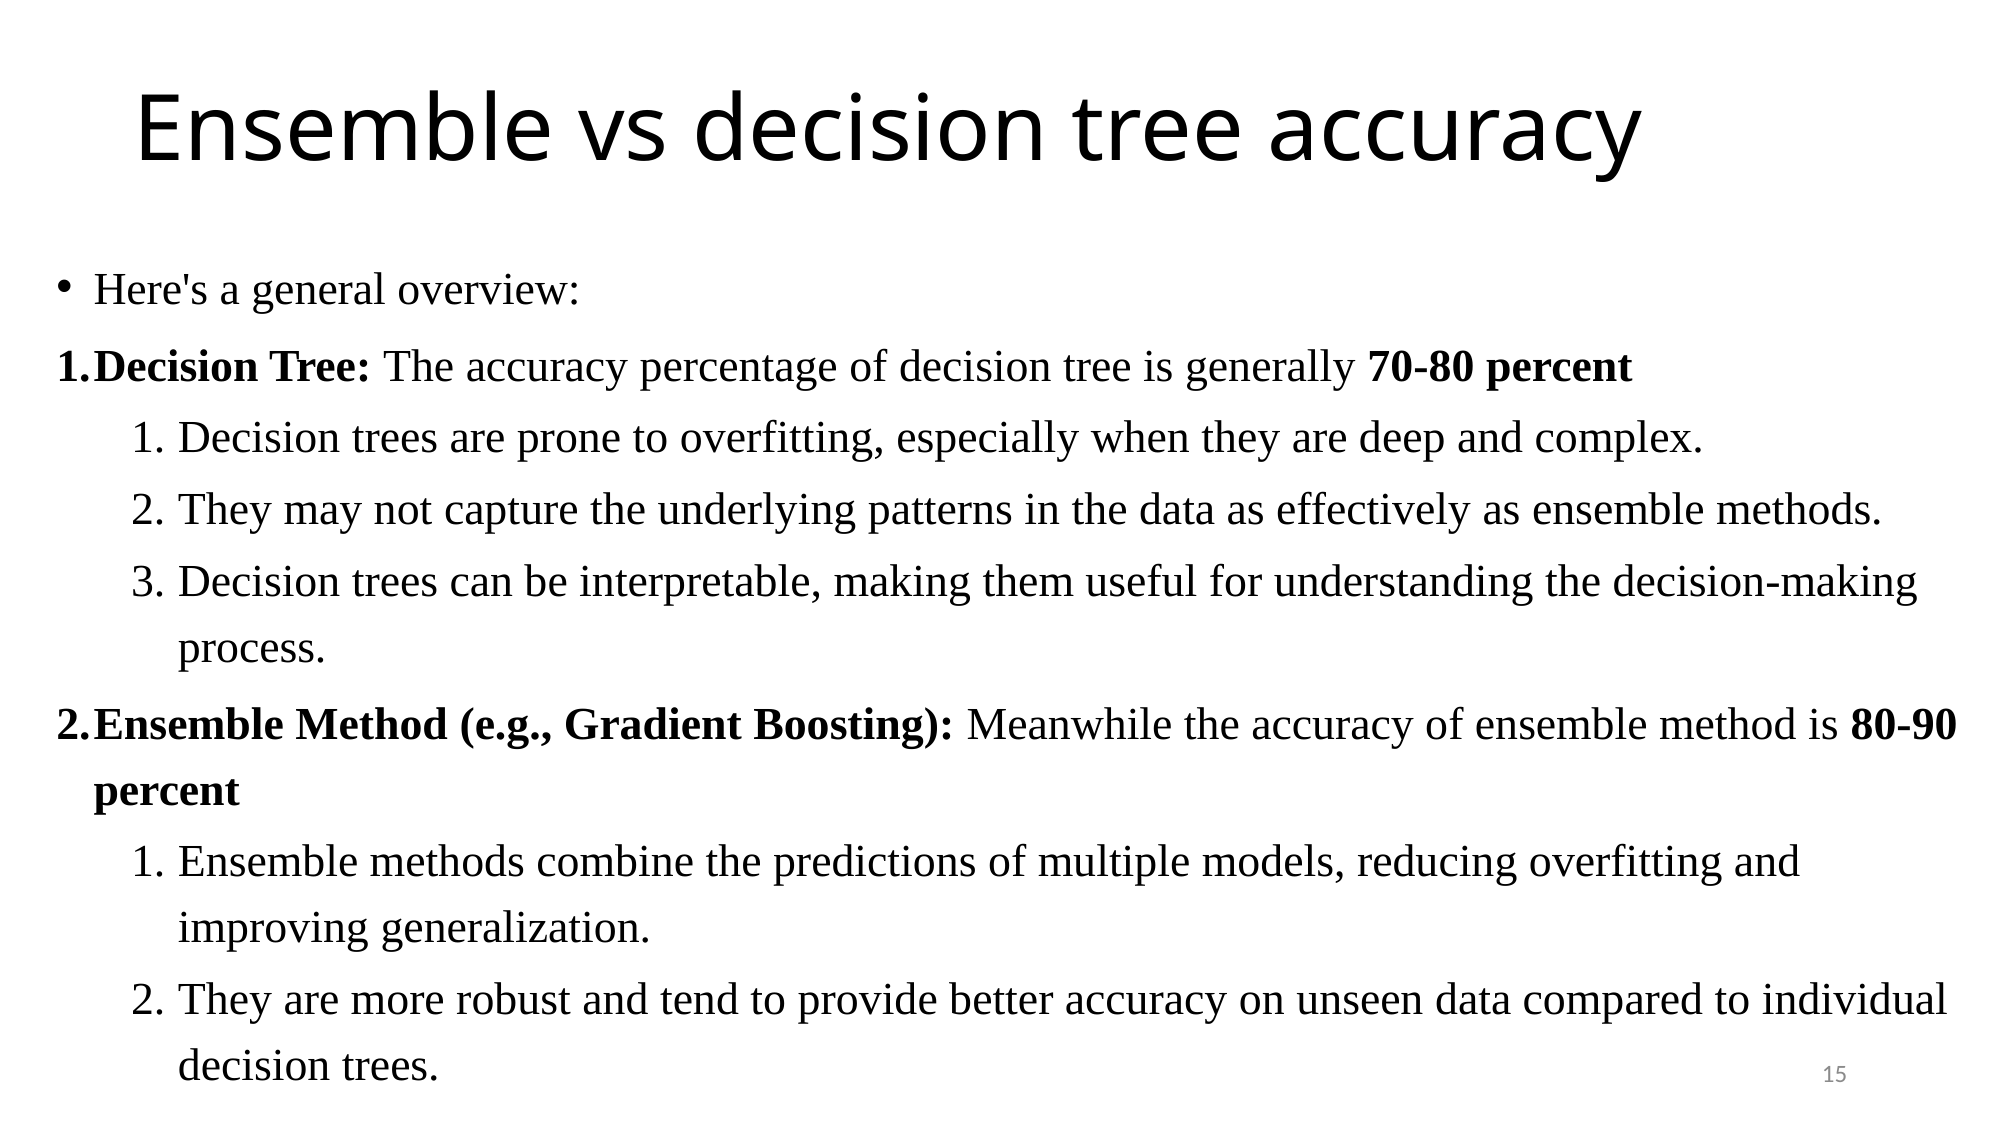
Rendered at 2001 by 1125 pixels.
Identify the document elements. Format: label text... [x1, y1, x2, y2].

title Ensemble vs decision tree accuracy [118, 22, 1844, 239]
list Here's a general overview: Decision Tree: The accuracy percentage of decision tree is generally 70-80 percent Decision trees are prone to overfitting, especially when they are deep and complex. They may not capture the underlying patterns in the data as effectively as ensemble methods. Decision trees can be interpretable, making them useful for understanding the decision-making process. Ensemble Method (e.g., Gradient Boosting): Meanwhile the accuracy of ensemble method is 80-90 percent Ensemble methods combine the predictions of multiple models, reducing overfitting and improving generalization. They are more robust and tend to provide better accuracy on unseen data compared to individual decision trees. [41, 239, 1989, 1109]
slide_number 15 [1412, 1042, 1863, 1103]
